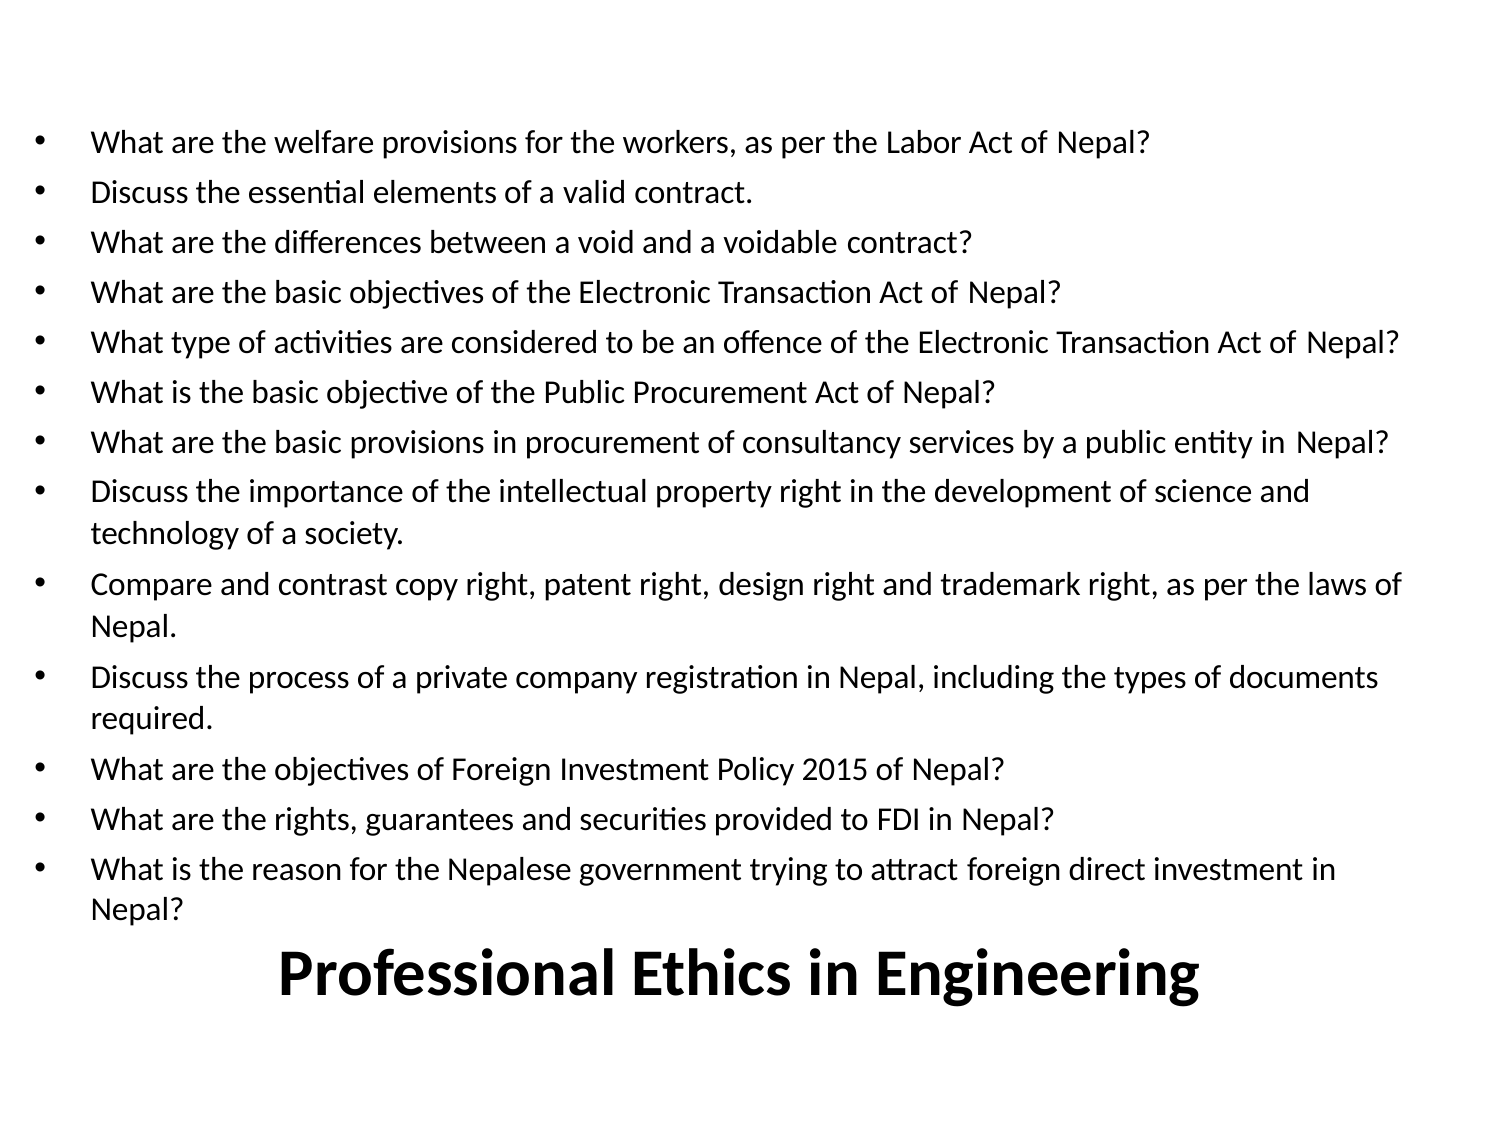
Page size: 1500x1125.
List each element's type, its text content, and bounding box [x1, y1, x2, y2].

text_box What are the welfare provisions for the workers, as per the Labor Act of Nepal? Discuss the essential elements of a valid contract. What are the differences between a void and a voidable contract? What are the basic objectives of the Electronic Transaction Act of Nepal? What type of activities are considered to be an offence of the Electronic Transaction Act of Nepal? What is the basic objective of the Public Procurement Act of Nepal? What are the basic provisions in procurement of consultancy services by a public entity in Nepal? Discuss the importance of the intellectual property right in the development of science and technology of a society. Compare and contrast copy right, patent right, design right and trademark right, as per the laws of Nepal. Discuss the process of a private company registration in Nepal, including the types of documents required. What are the objectives of Foreign Investment Policy 2015 of Nepal? What are the rights, guarantees and securities provided to FDI in Nepal? What is the reason for the Nepalese government trying to attract foreign direct investment in Nepal? Professional Ethics in Engineering [32, 108, 1461, 1009]
